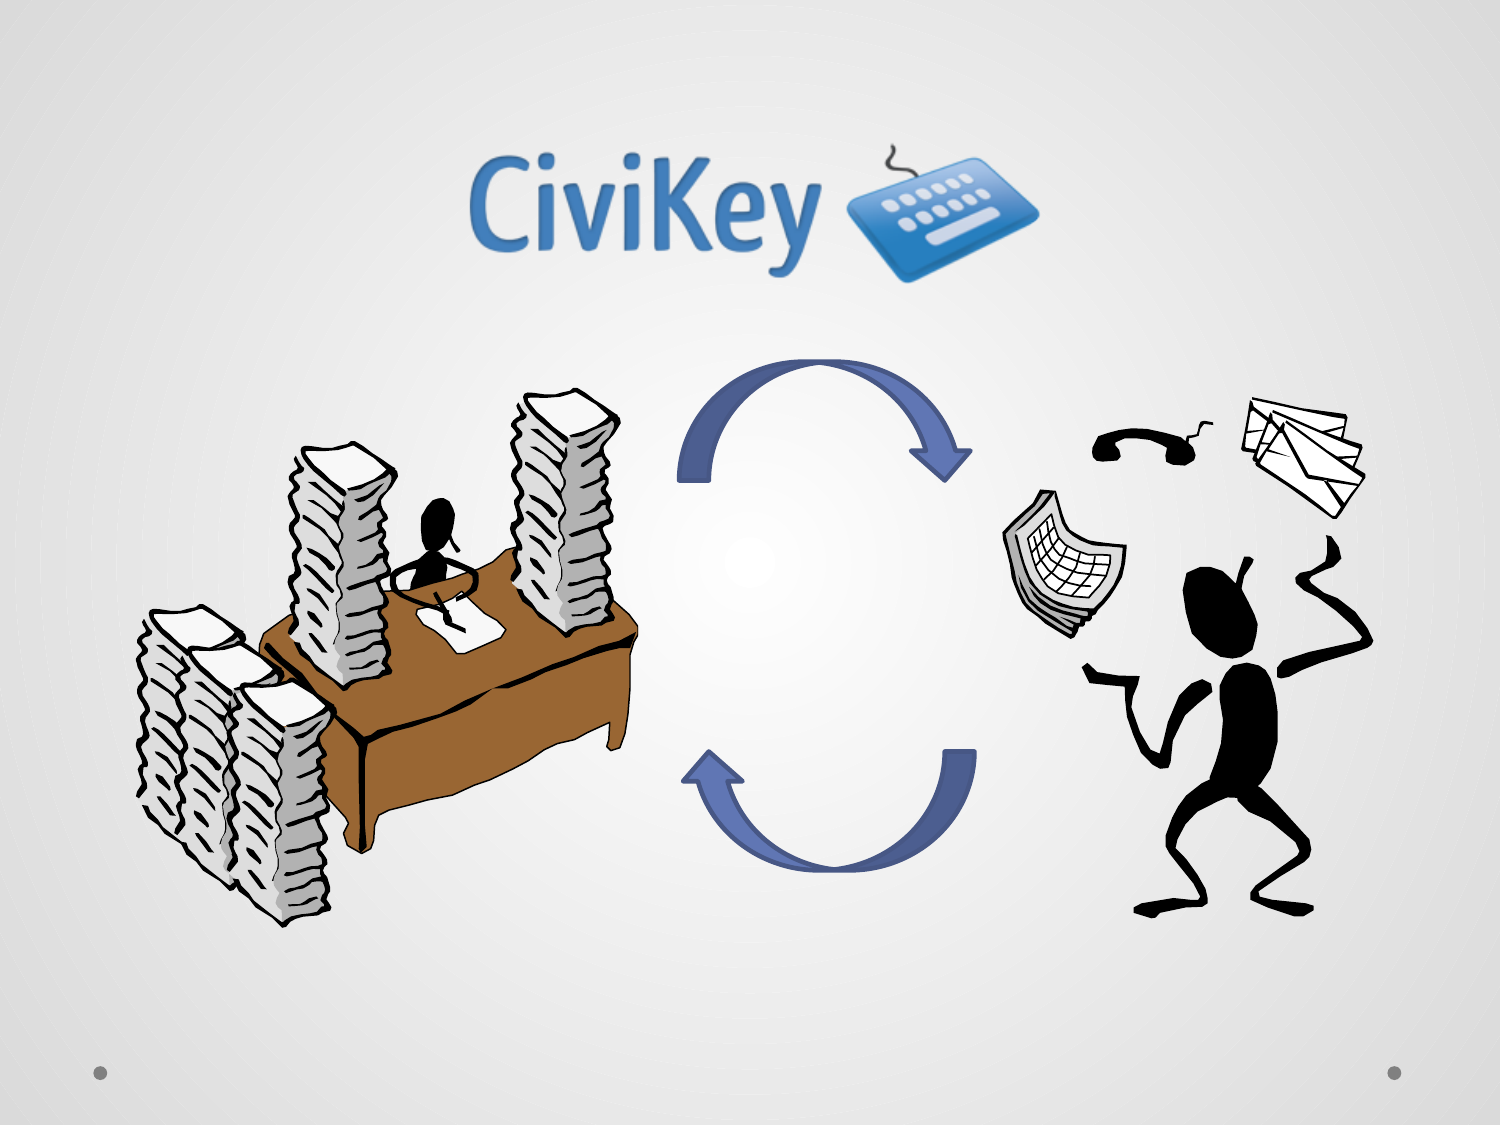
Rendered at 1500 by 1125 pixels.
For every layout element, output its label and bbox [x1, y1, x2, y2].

text_box [680, 749, 977, 873]
text_box [676, 359, 973, 483]
picture [135, 387, 639, 928]
picture [437, 113, 1063, 317]
picture [1002, 396, 1374, 919]
